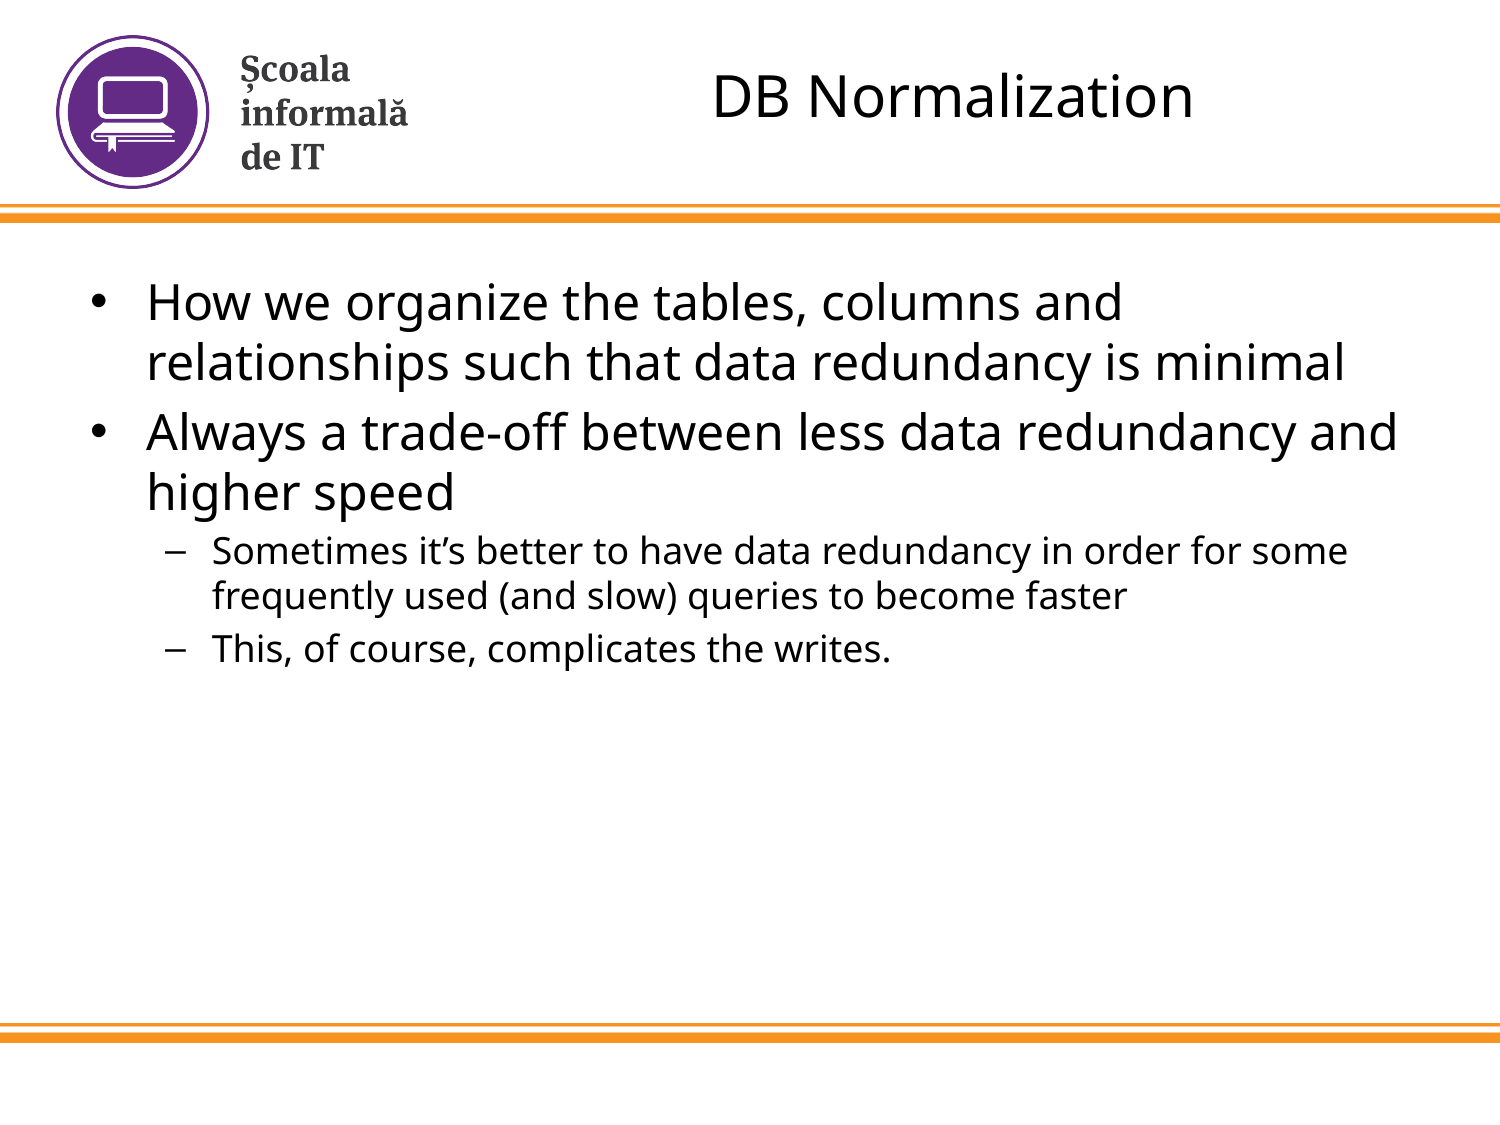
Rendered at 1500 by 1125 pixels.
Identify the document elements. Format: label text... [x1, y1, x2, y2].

picture [0, 1023, 1500, 1043]
picture [56, 35, 408, 189]
picture [0, 204, 1500, 223]
title DB Normalization [481, 45, 1425, 143]
list How we organize the tables, columns and relationships such that data redundancy is minimal Always a trade-off between less data redundancy and higher speed Sometimes it’s better to have data redundancy in order for some frequently used (and slow) queries to become faster This, of course, complicates the writes. [75, 262, 1425, 1005]
